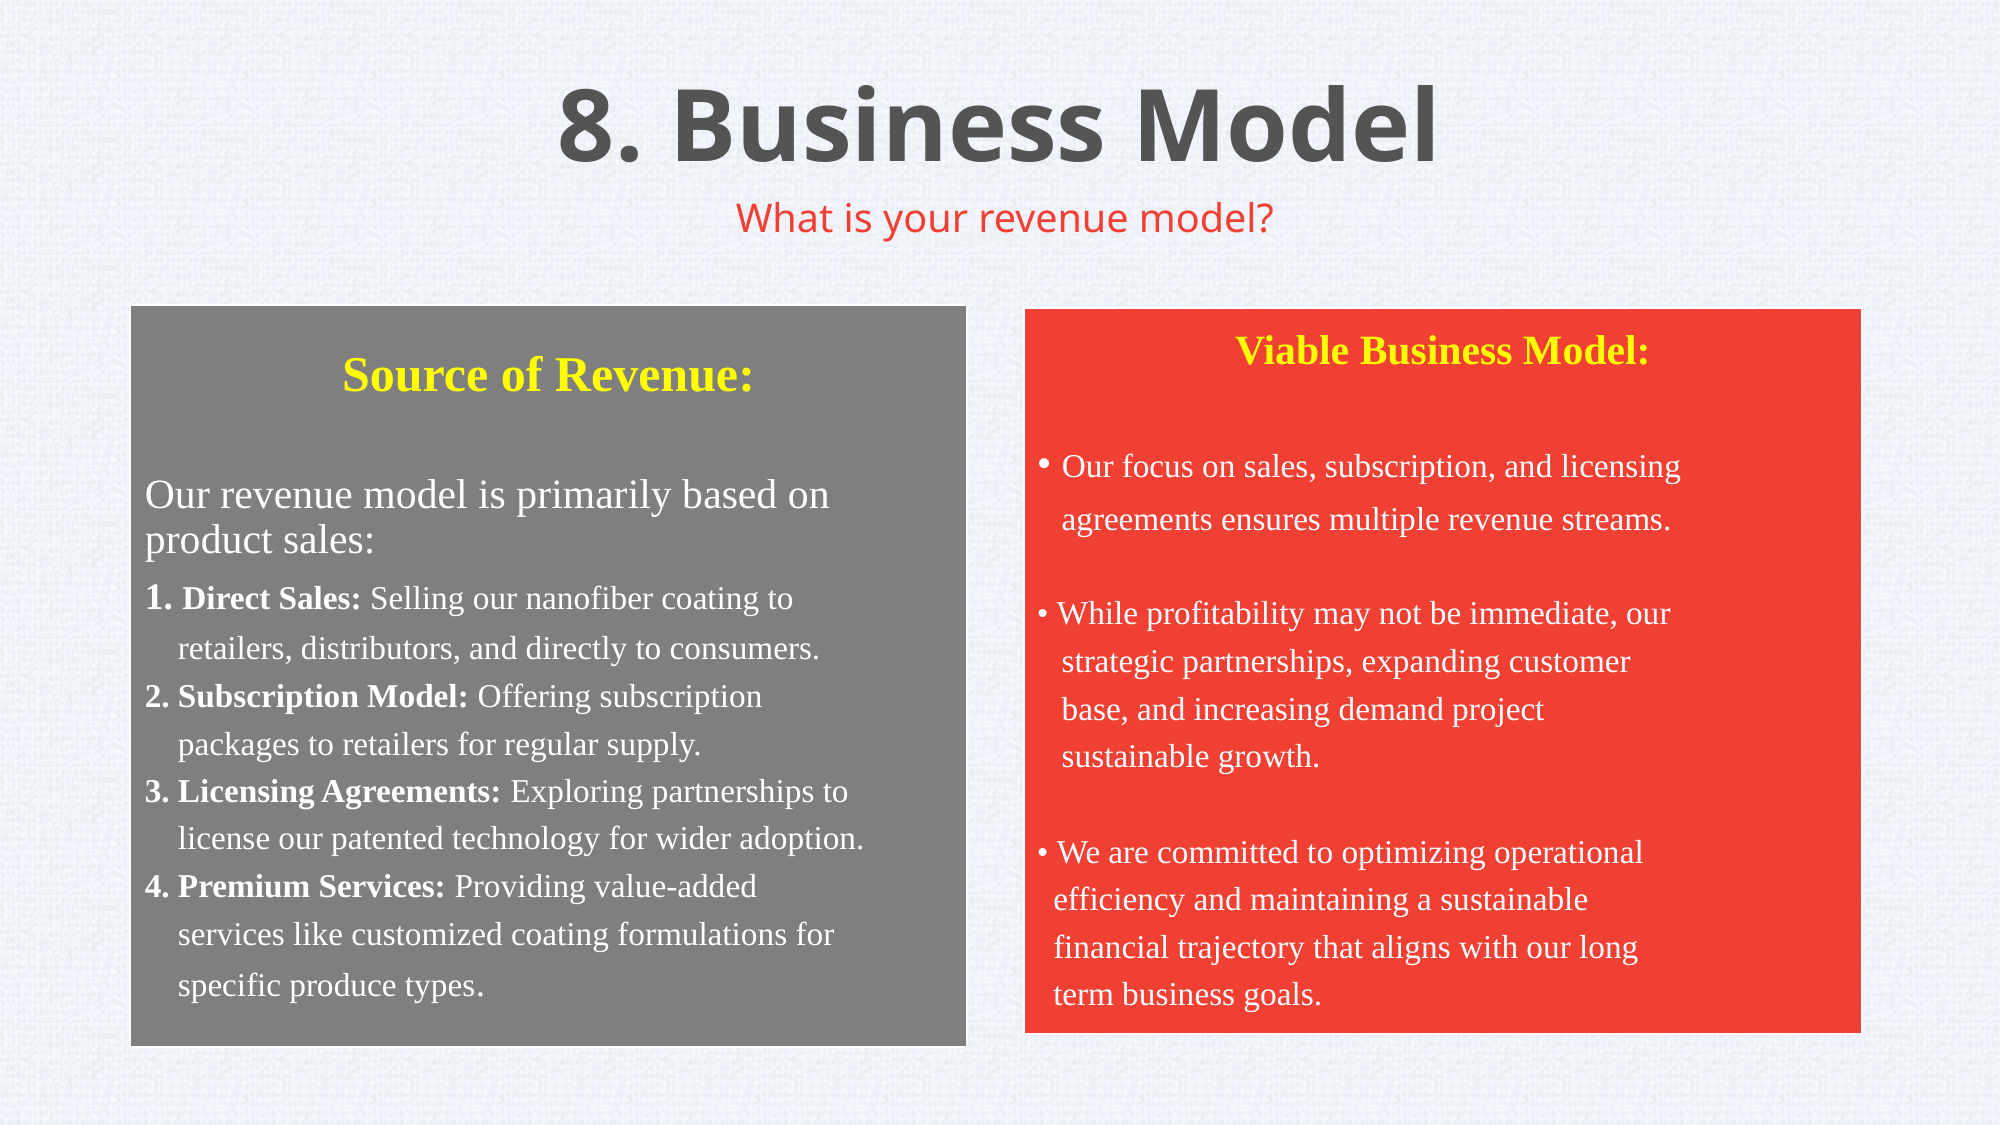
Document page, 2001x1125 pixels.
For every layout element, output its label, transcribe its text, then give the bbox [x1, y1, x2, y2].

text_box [129, 264, 1871, 1084]
text_box 8. Business Model [123, 77, 1877, 185]
text_box What is your revenue model? [123, 185, 1897, 248]
